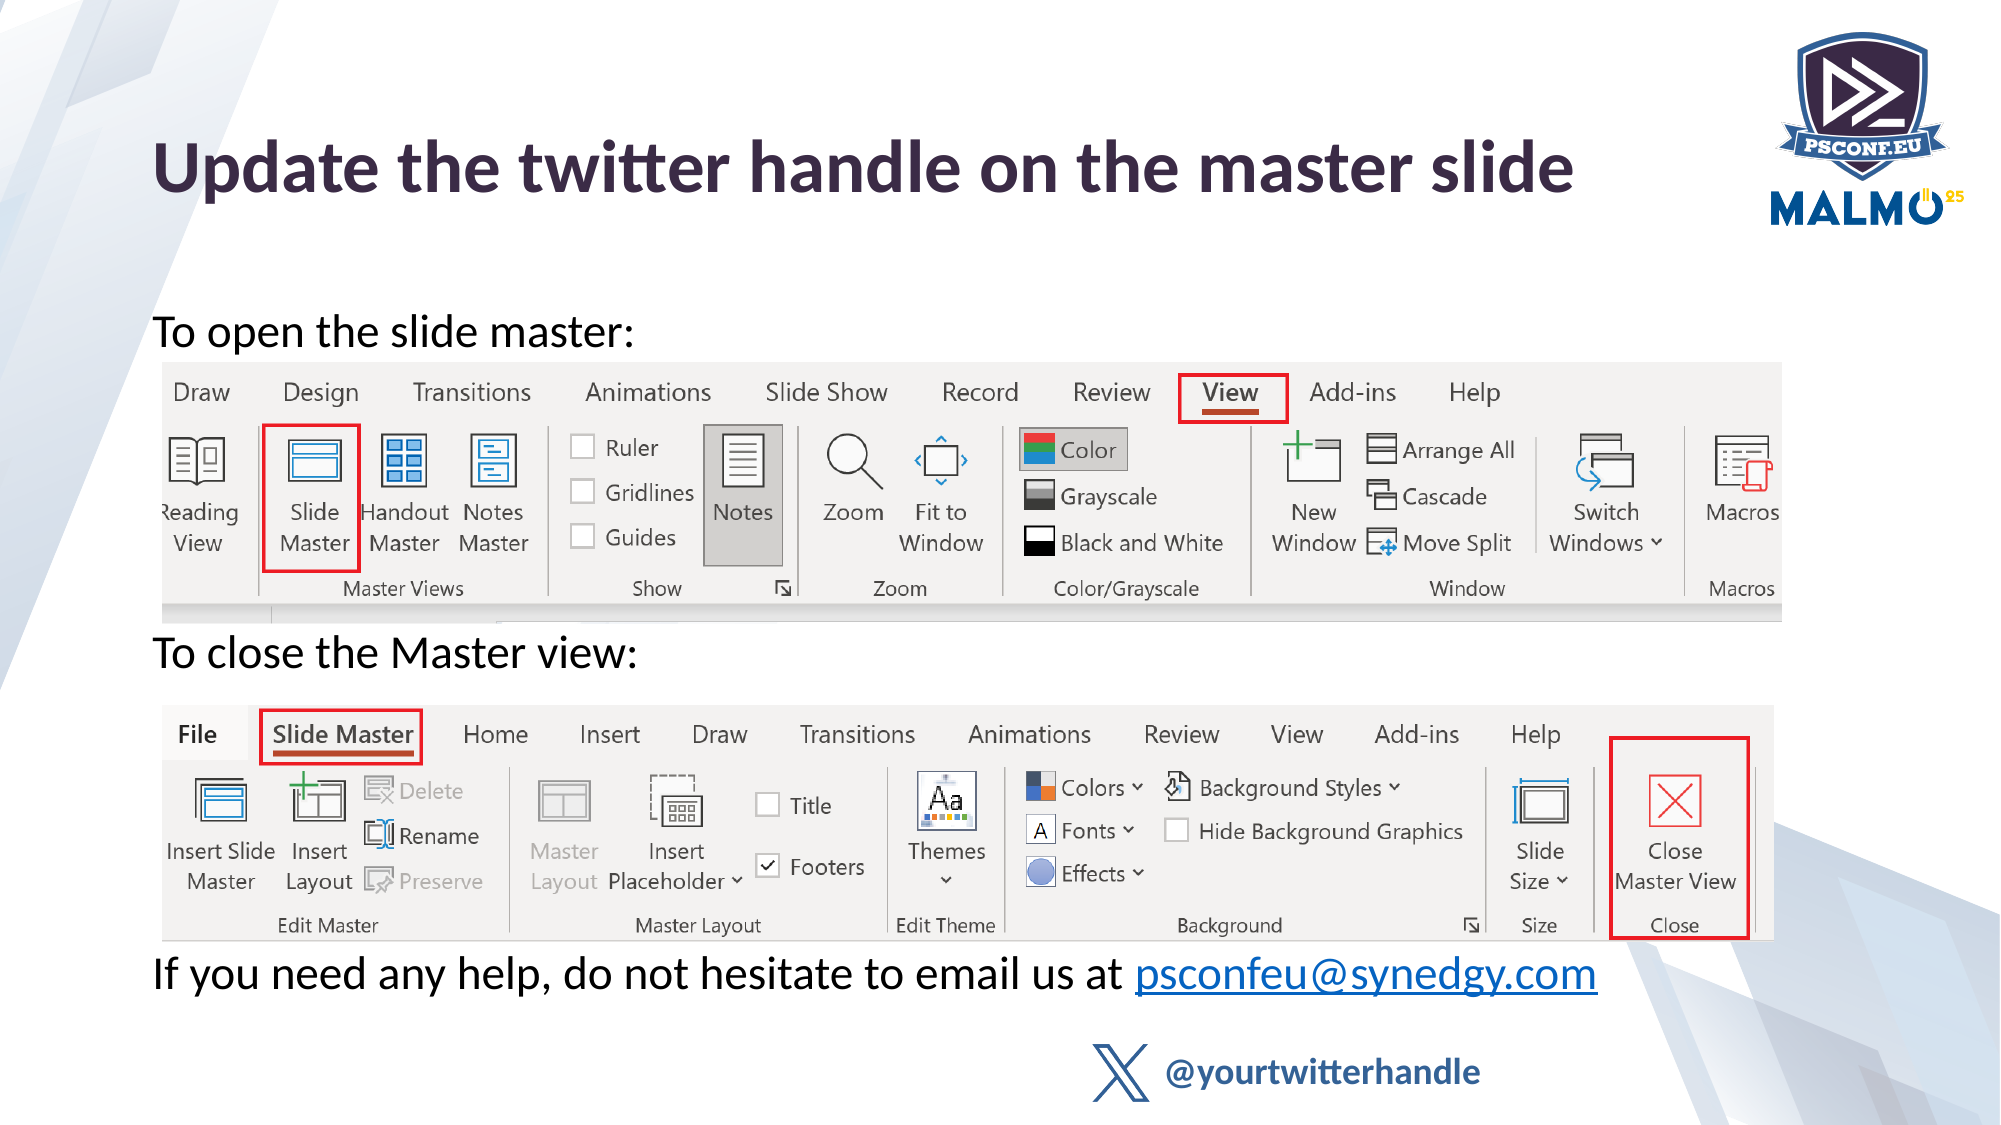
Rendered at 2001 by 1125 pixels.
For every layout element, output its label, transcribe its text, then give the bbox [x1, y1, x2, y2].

picture [0, 0, 2000, 1125]
title Update the twitter handle on the master slide [137, 59, 1735, 278]
list To open the slide master: To close the Master view: If you need any help, do not hesitate to email us at psconfeu@synedgy.com [137, 299, 1863, 1014]
